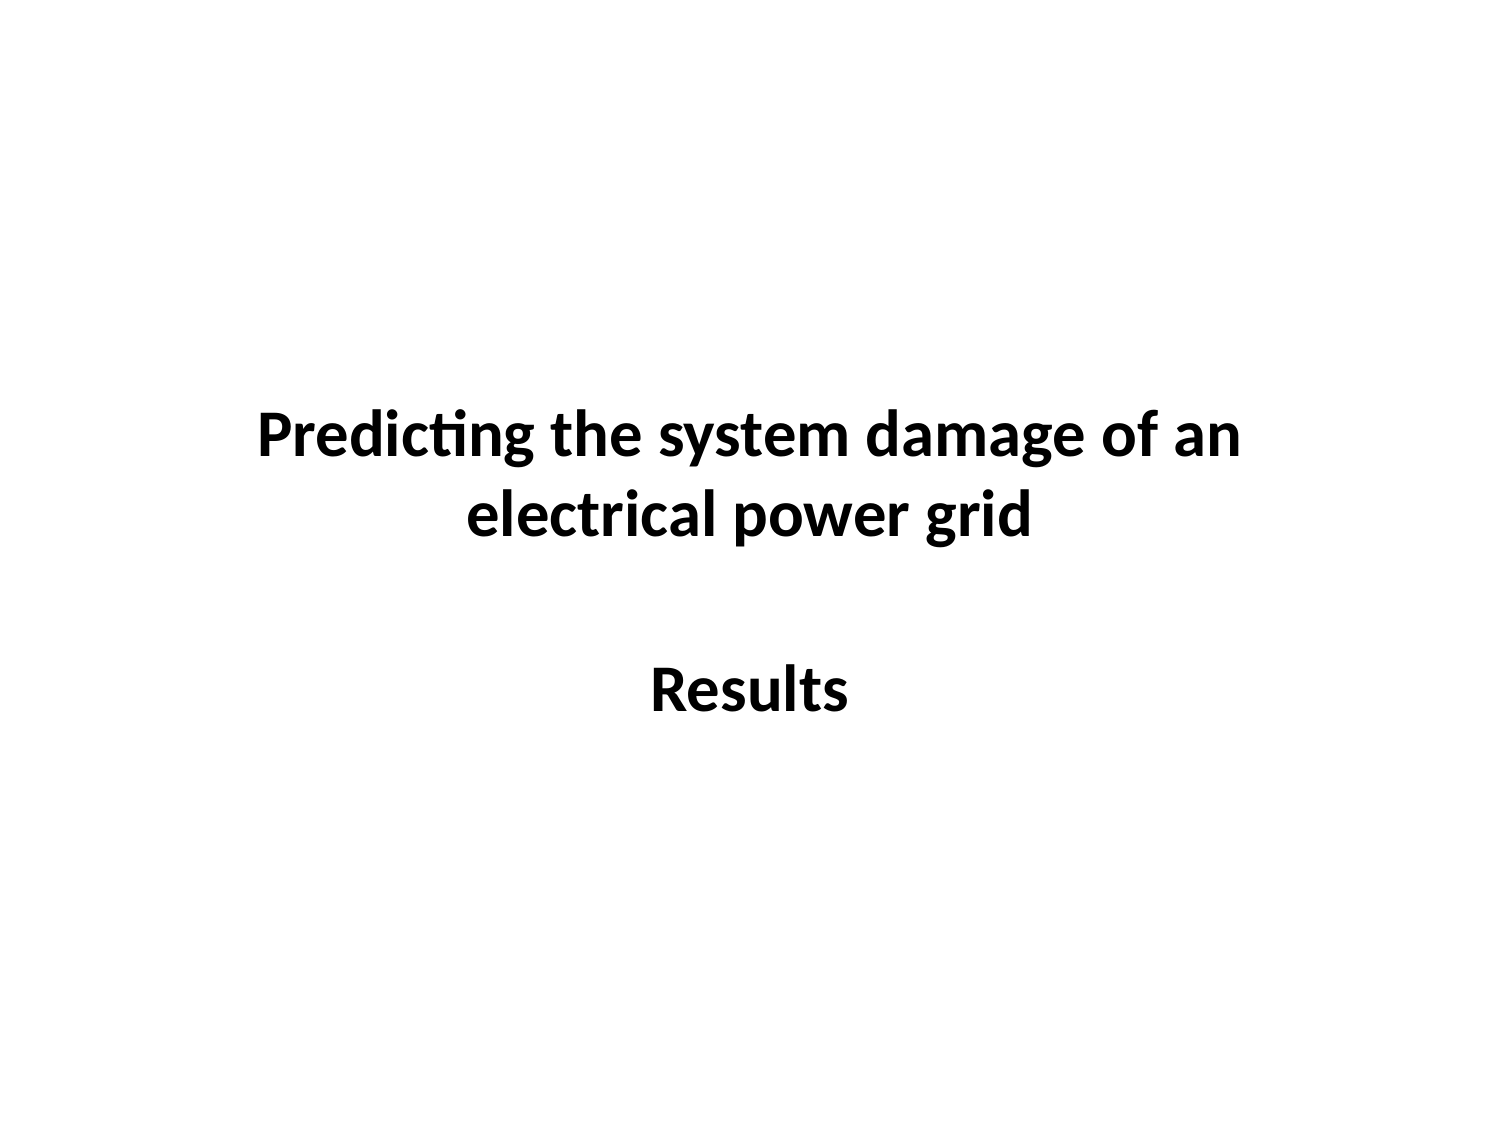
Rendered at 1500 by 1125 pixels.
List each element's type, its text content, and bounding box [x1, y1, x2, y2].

text_box Results [225, 637, 1275, 925]
text_box Predicting the system damage of an electrical power grid [112, 349, 1388, 591]
